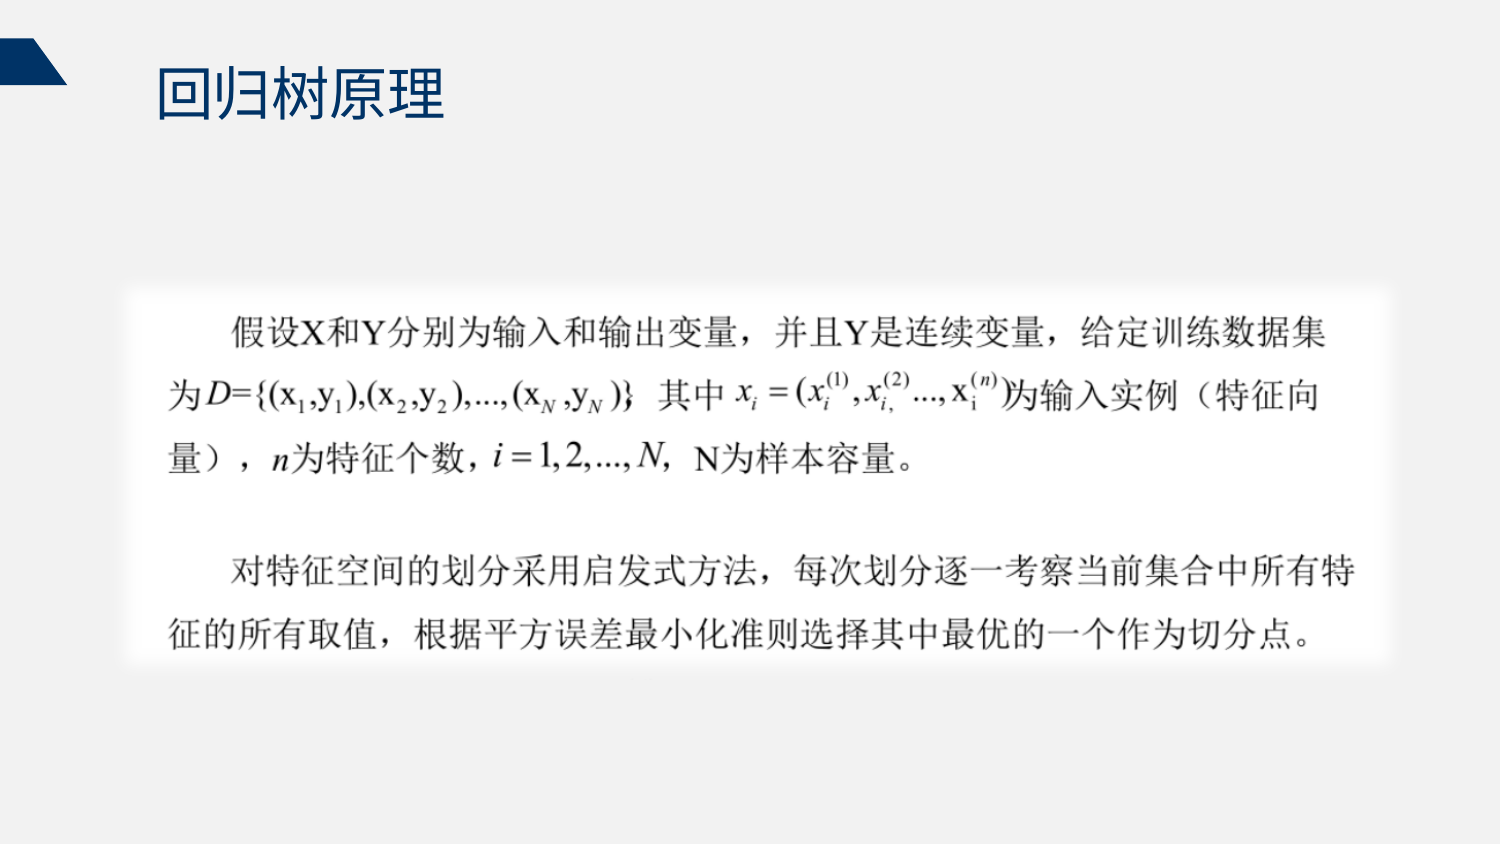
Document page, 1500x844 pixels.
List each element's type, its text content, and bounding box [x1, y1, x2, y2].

picture [109, 271, 1405, 680]
text_box [0, 38, 67, 86]
title 回归树原理 [67, 55, 1362, 199]
